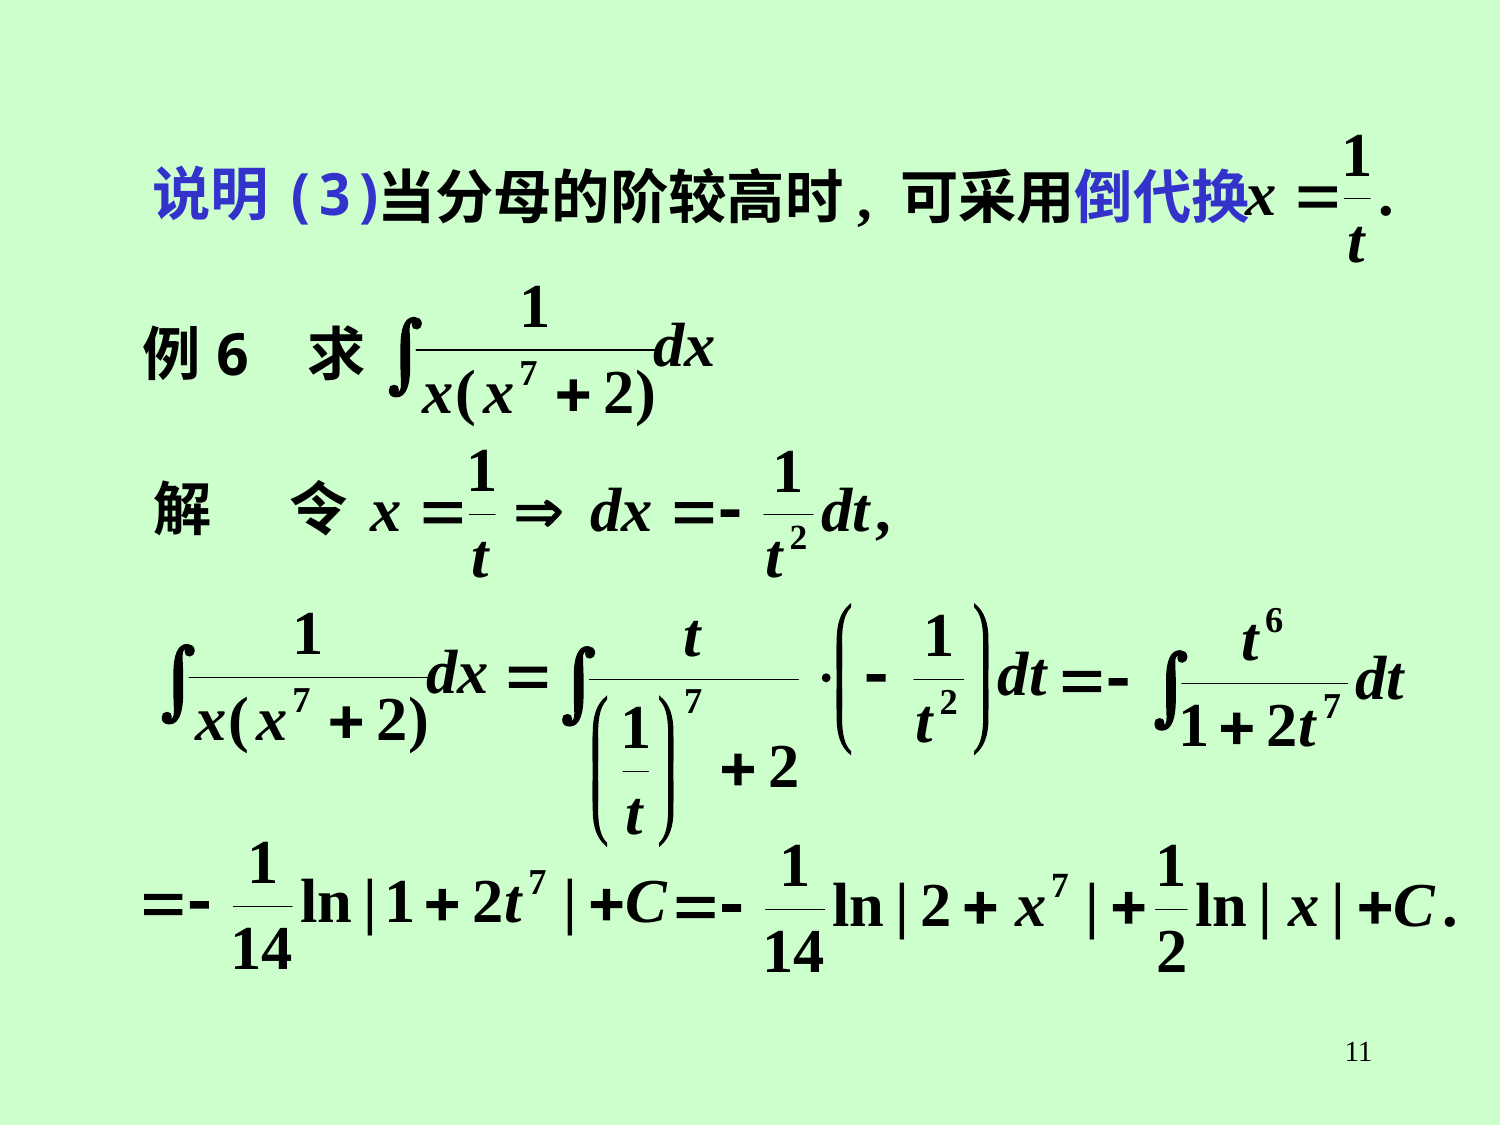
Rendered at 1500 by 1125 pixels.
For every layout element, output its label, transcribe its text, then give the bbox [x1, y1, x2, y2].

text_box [135, 828, 676, 976]
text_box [512, 437, 894, 584]
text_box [1237, 121, 1397, 268]
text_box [149, 599, 494, 759]
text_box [499, 599, 1055, 830]
slide_number 11 [1074, 1024, 1388, 1101]
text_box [127, 272, 722, 548]
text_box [1053, 599, 1413, 753]
text_box 说明(3) [137, 149, 438, 235]
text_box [667, 831, 1460, 979]
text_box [274, 437, 501, 584]
text_box 当分母的阶较高时, 可采用倒代换 [362, 152, 1232, 238]
